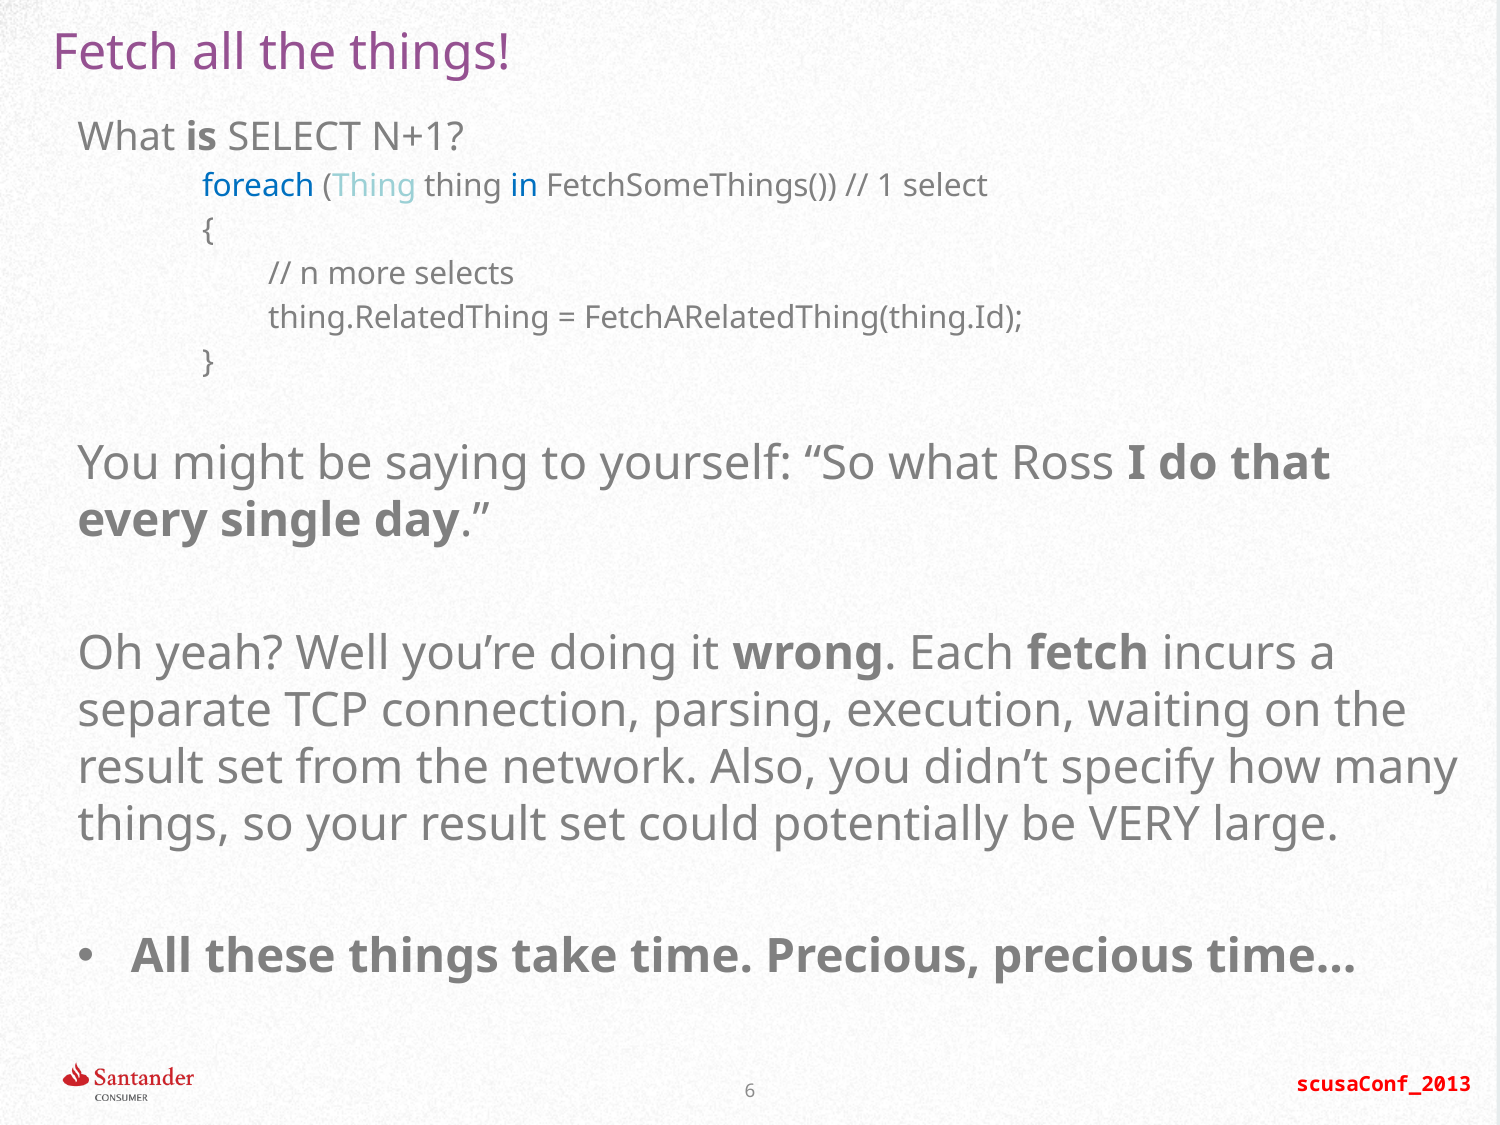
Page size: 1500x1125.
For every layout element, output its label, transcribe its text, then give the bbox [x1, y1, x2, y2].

list What is SELECT N+1? foreach (Thing thing in FetchSomeThings()) // 1 select { // n more selects thing.RelatedThing = FetchARelatedThing(thing.Id); } You might be saying to yourself: “So what Ross I do that every single day.” Oh yeah? Well you’re doing it wrong. Each fetch incurs a separate TCP connection, parsing, execution, waiting on the result set from the network. Also, you didn’t specify how many things, so your result set could potentially be VERY large. All these things take time. Precious, precious time… [62, 103, 1475, 1050]
picture [0, 0, 1497, 1125]
title Fetch all the things! [37, 12, 1475, 94]
slide_number 6 [575, 1051, 925, 1112]
